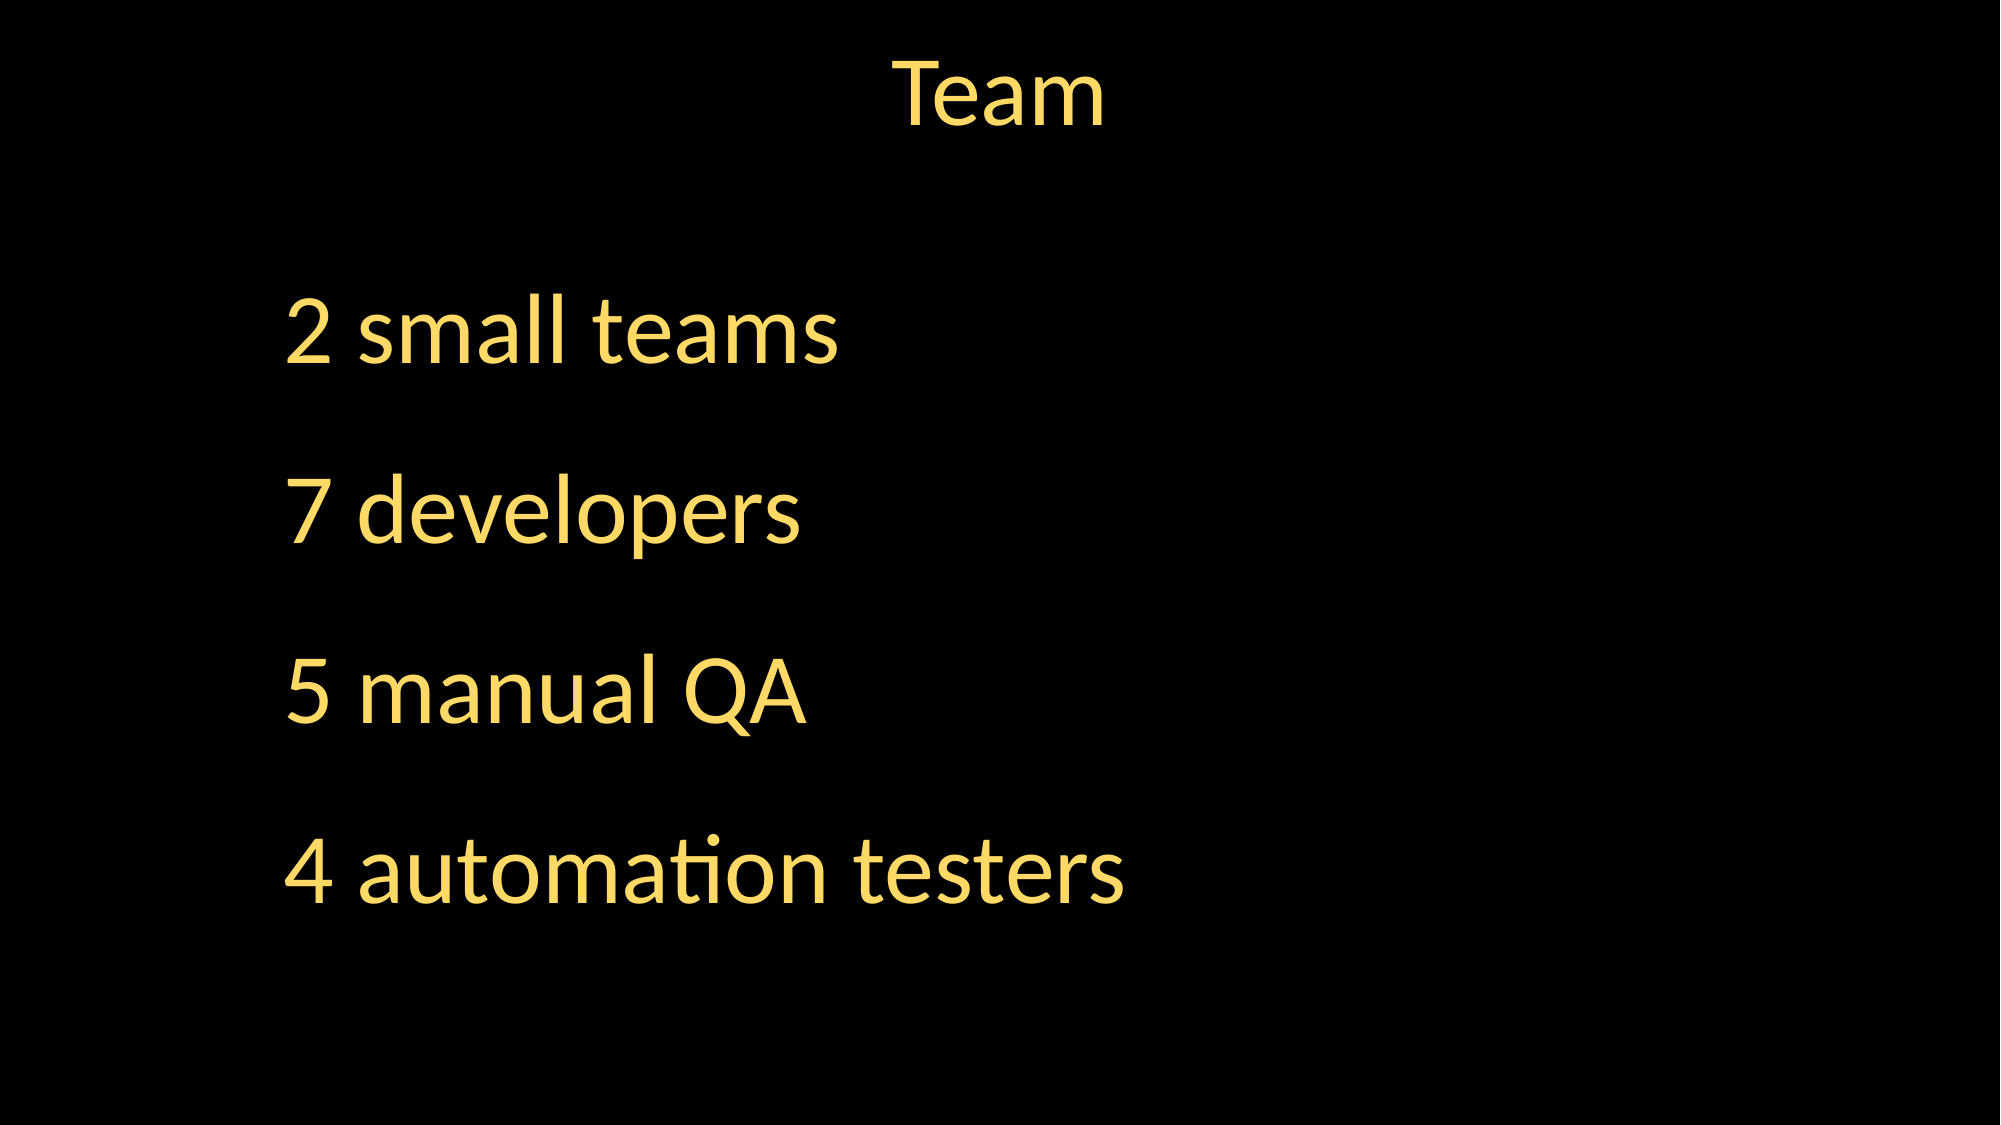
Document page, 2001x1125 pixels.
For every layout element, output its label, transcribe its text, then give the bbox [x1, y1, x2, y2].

text_box Team [0, 18, 2000, 153]
text_box 2 small teams 7 developers 5 manual QA 4 automation testers [268, 196, 1504, 931]
